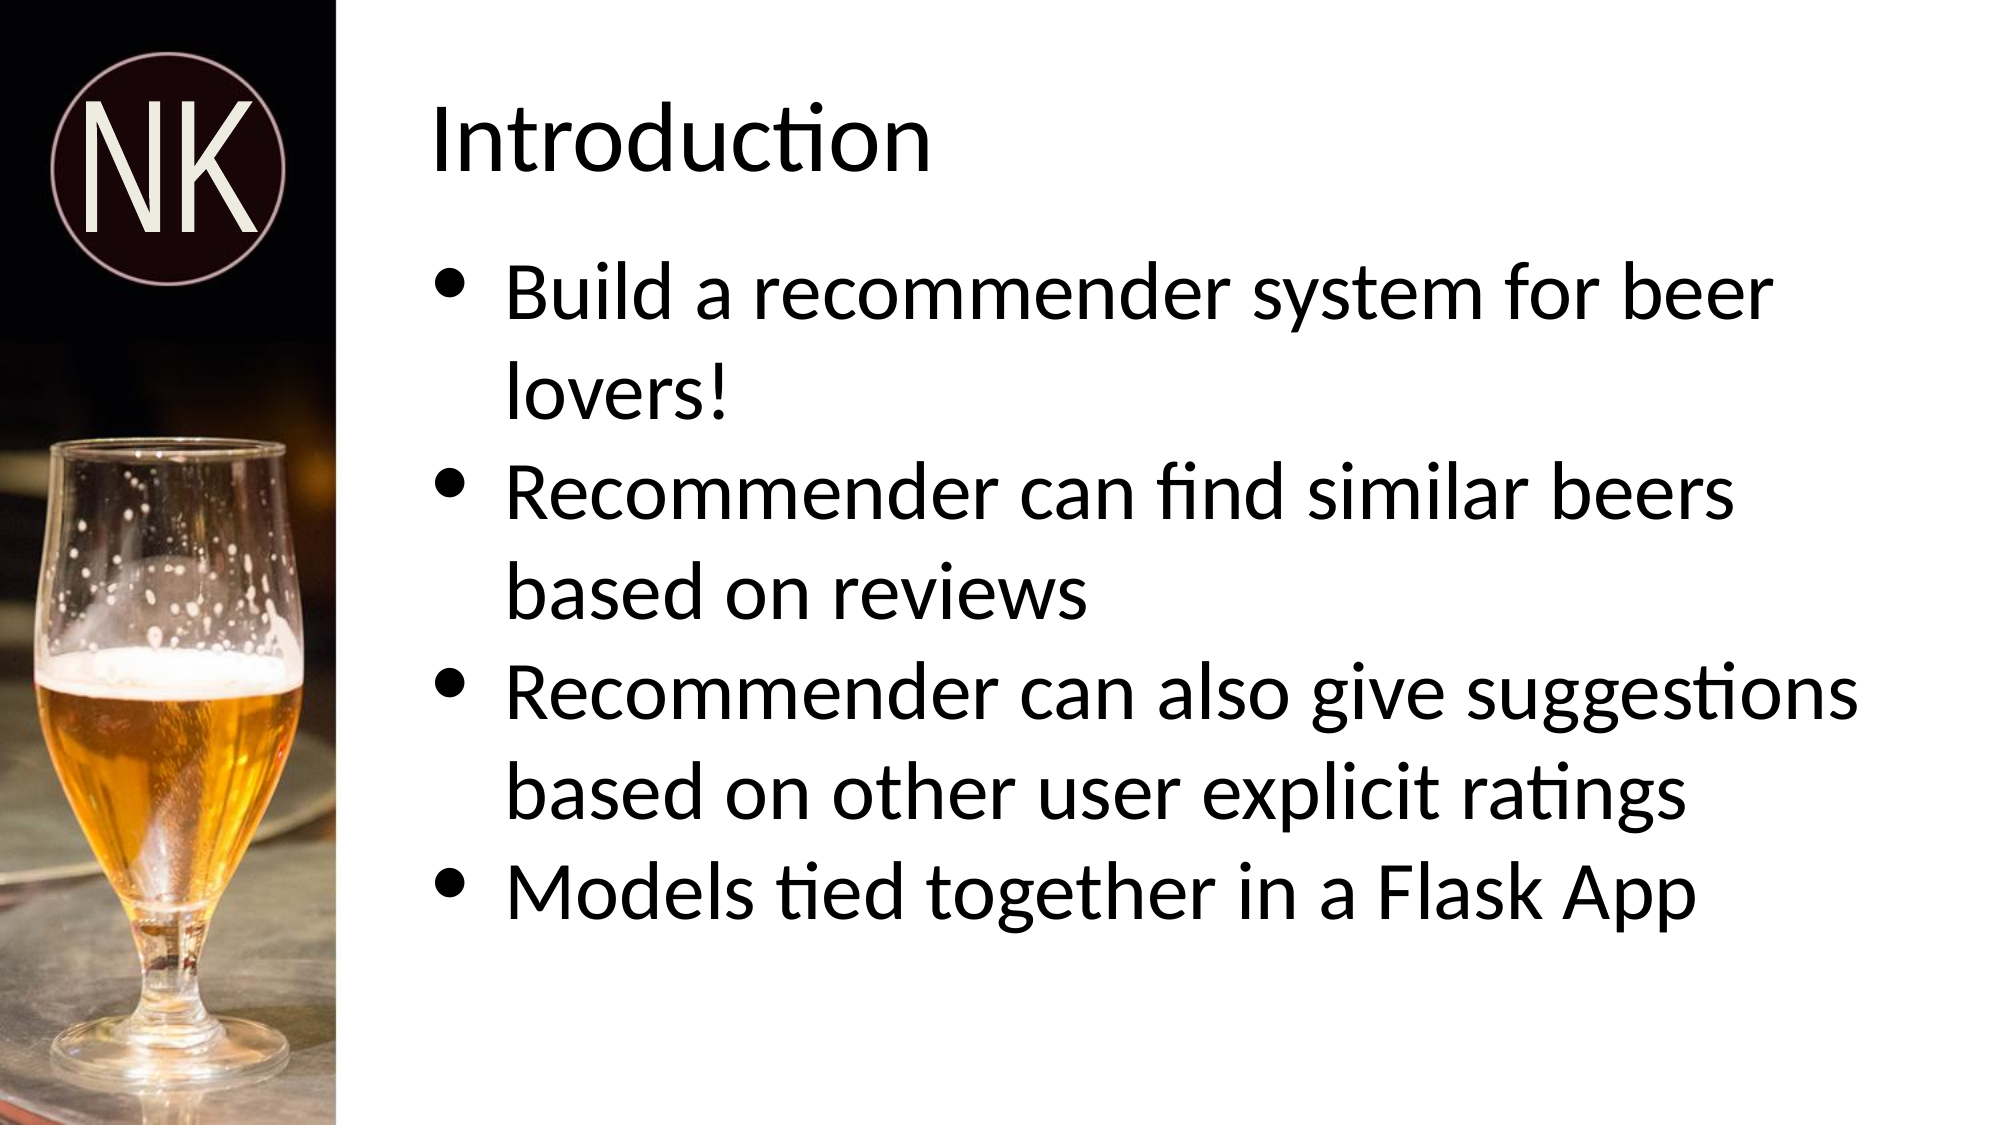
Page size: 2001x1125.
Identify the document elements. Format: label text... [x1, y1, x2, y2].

picture [0, 0, 2001, 1125]
title Introduction [409, 46, 1863, 216]
list Build a recommender system for beer lovers! Recommender can find similar beers based on reviews Recommender can also give suggestions based on other user explicit ratings Models tied together in a Flask App [409, 216, 1900, 1083]
